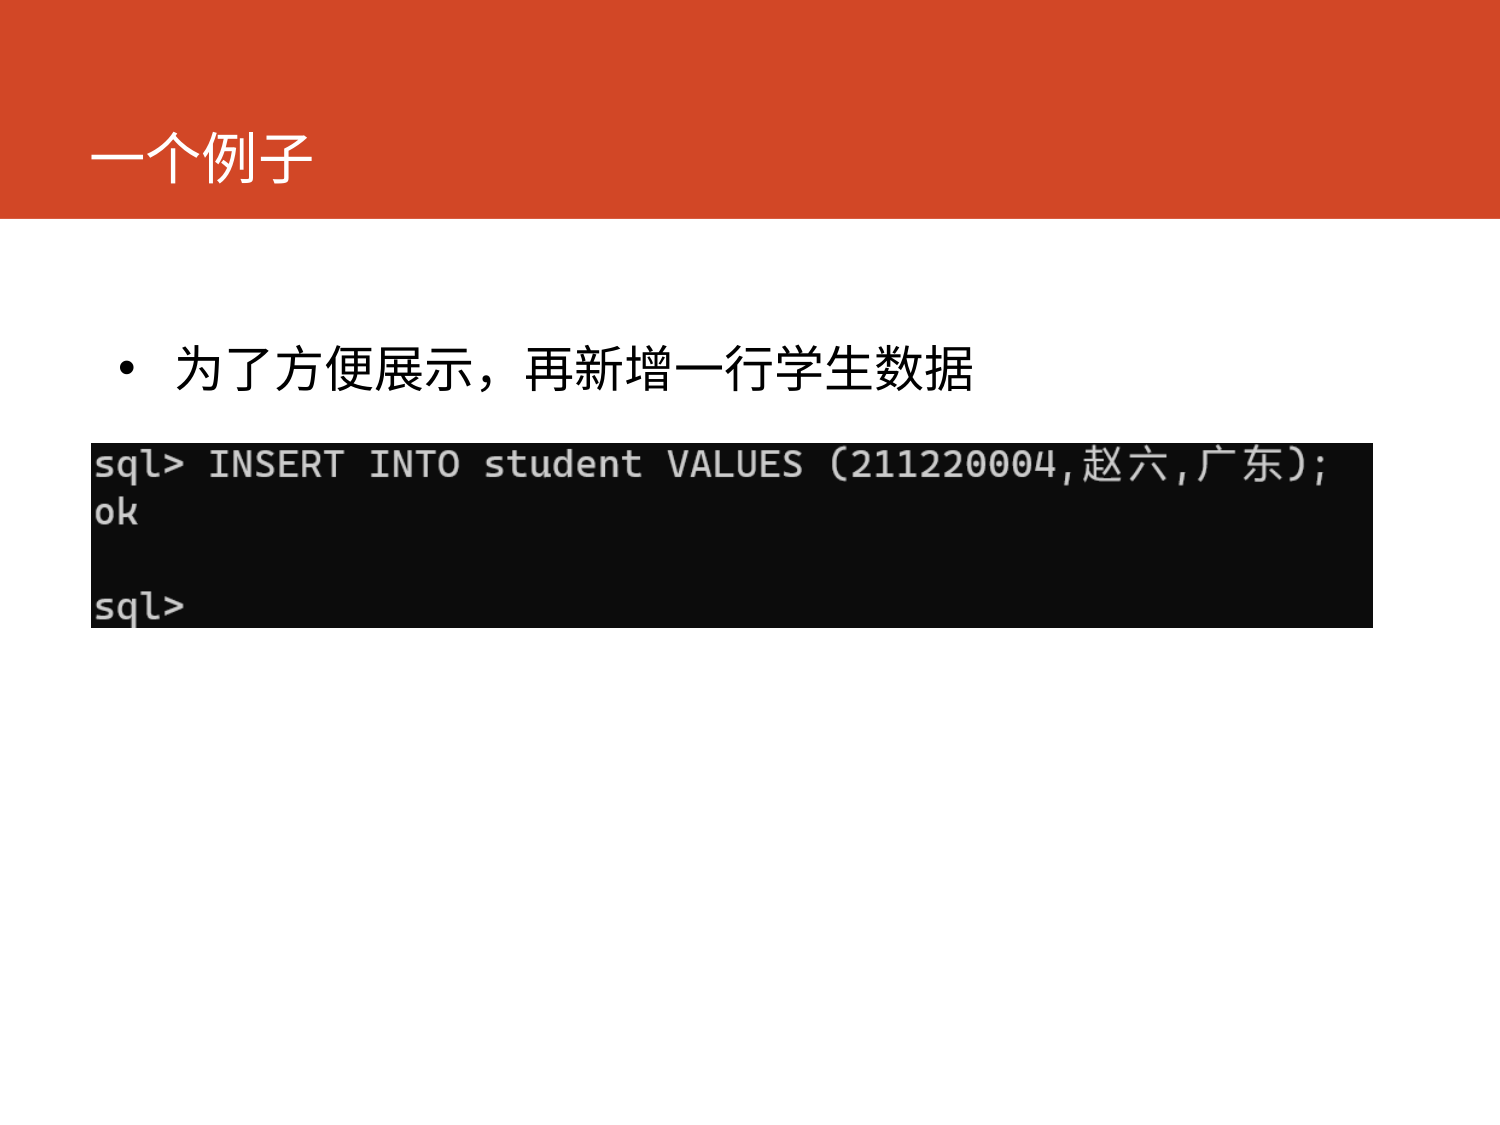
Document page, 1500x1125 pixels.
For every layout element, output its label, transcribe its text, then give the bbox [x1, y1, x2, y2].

picture [91, 443, 1373, 628]
title 一个例子 [74, 0, 1397, 199]
list 为了方便展示，再新增一行学生数据 [103, 299, 1397, 1014]
